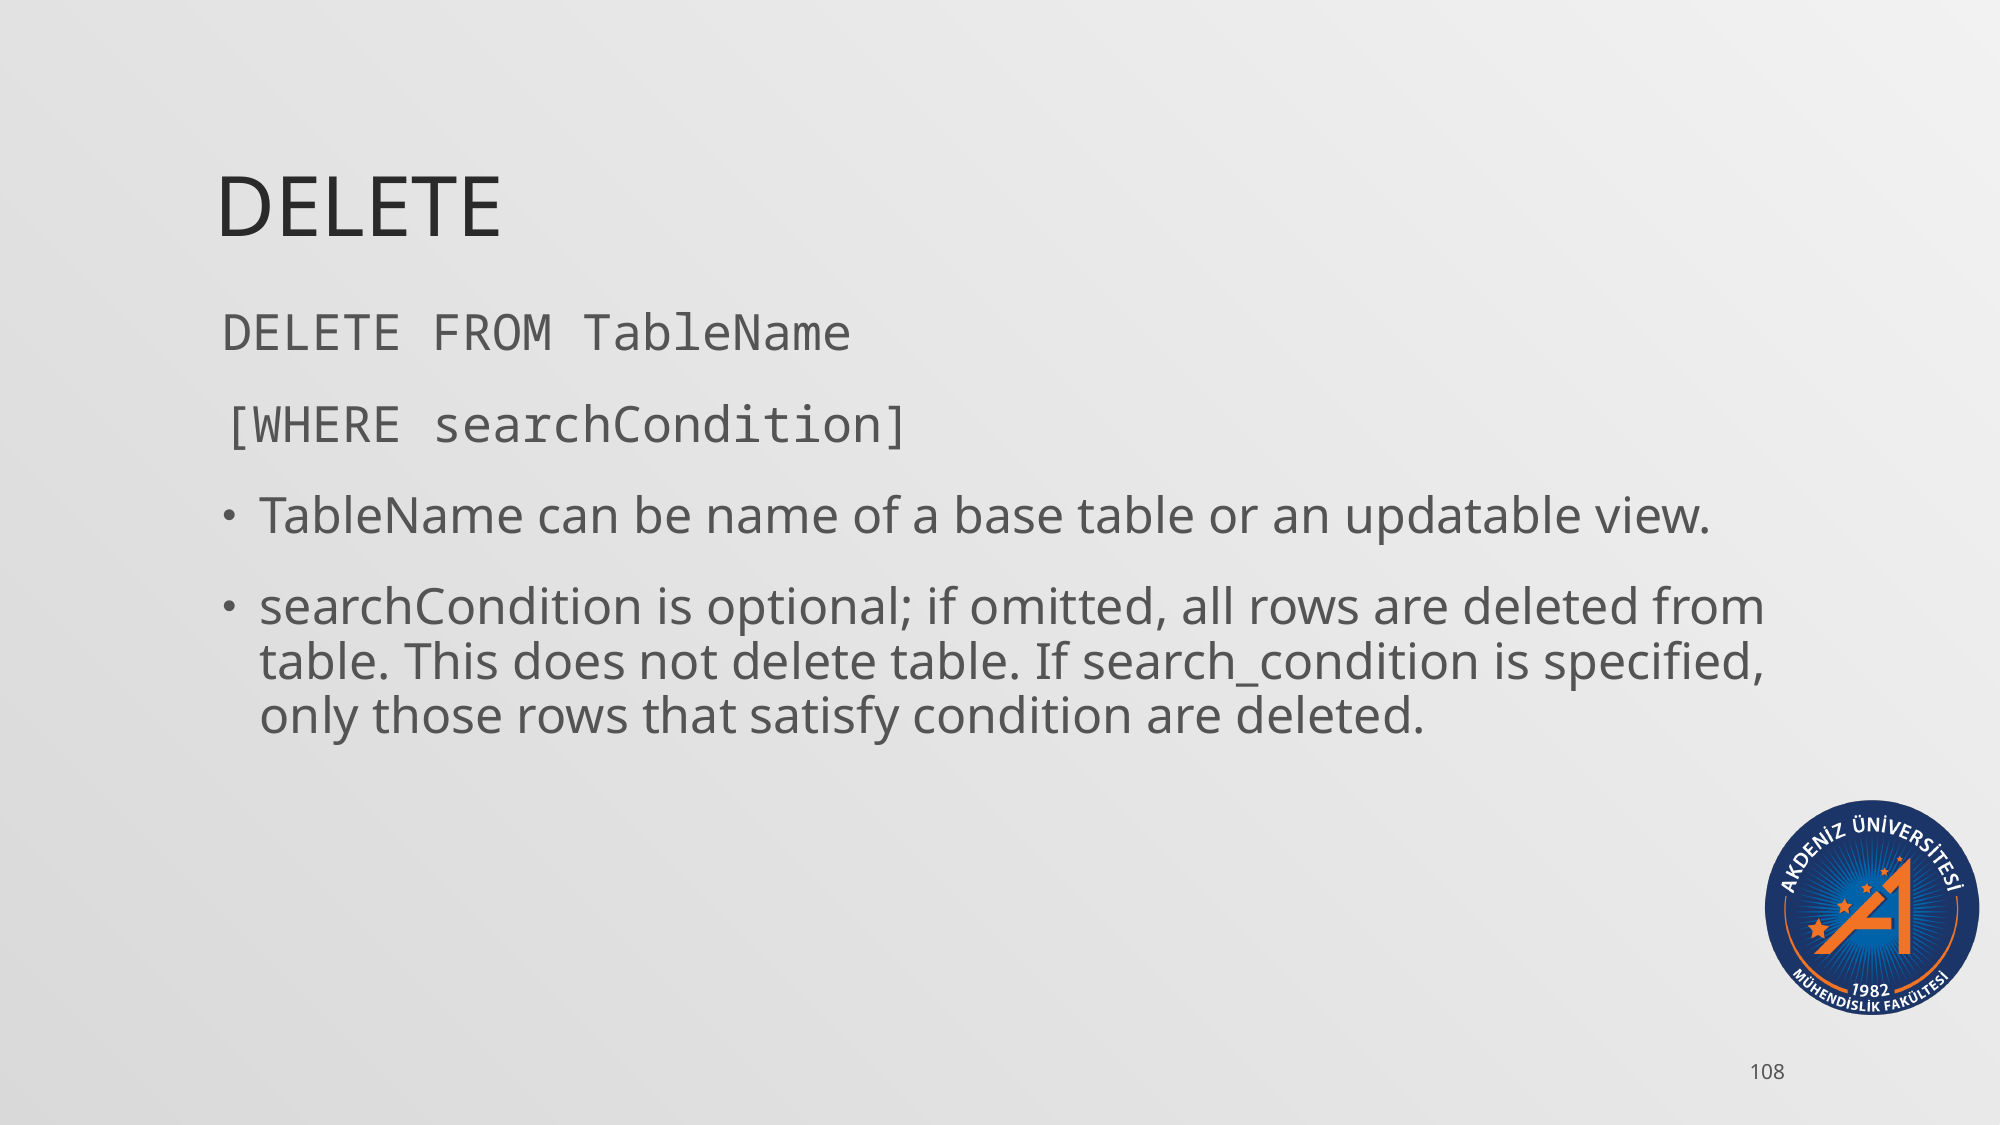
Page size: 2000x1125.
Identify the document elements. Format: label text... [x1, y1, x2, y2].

list DELETE FROM TableName [WHERE searchCondition] TableName can be name of a base table or an updatable view. searchCondition is optional; if omitted, all rows are deleted from table. This does not delete table. If search_condition is specified, only those rows that satisfy condition are deleted. [199, 299, 1800, 1013]
title delete [199, 45, 1800, 263]
picture [1744, 779, 2000, 1036]
slide_number 108 [1612, 1057, 1800, 1088]
